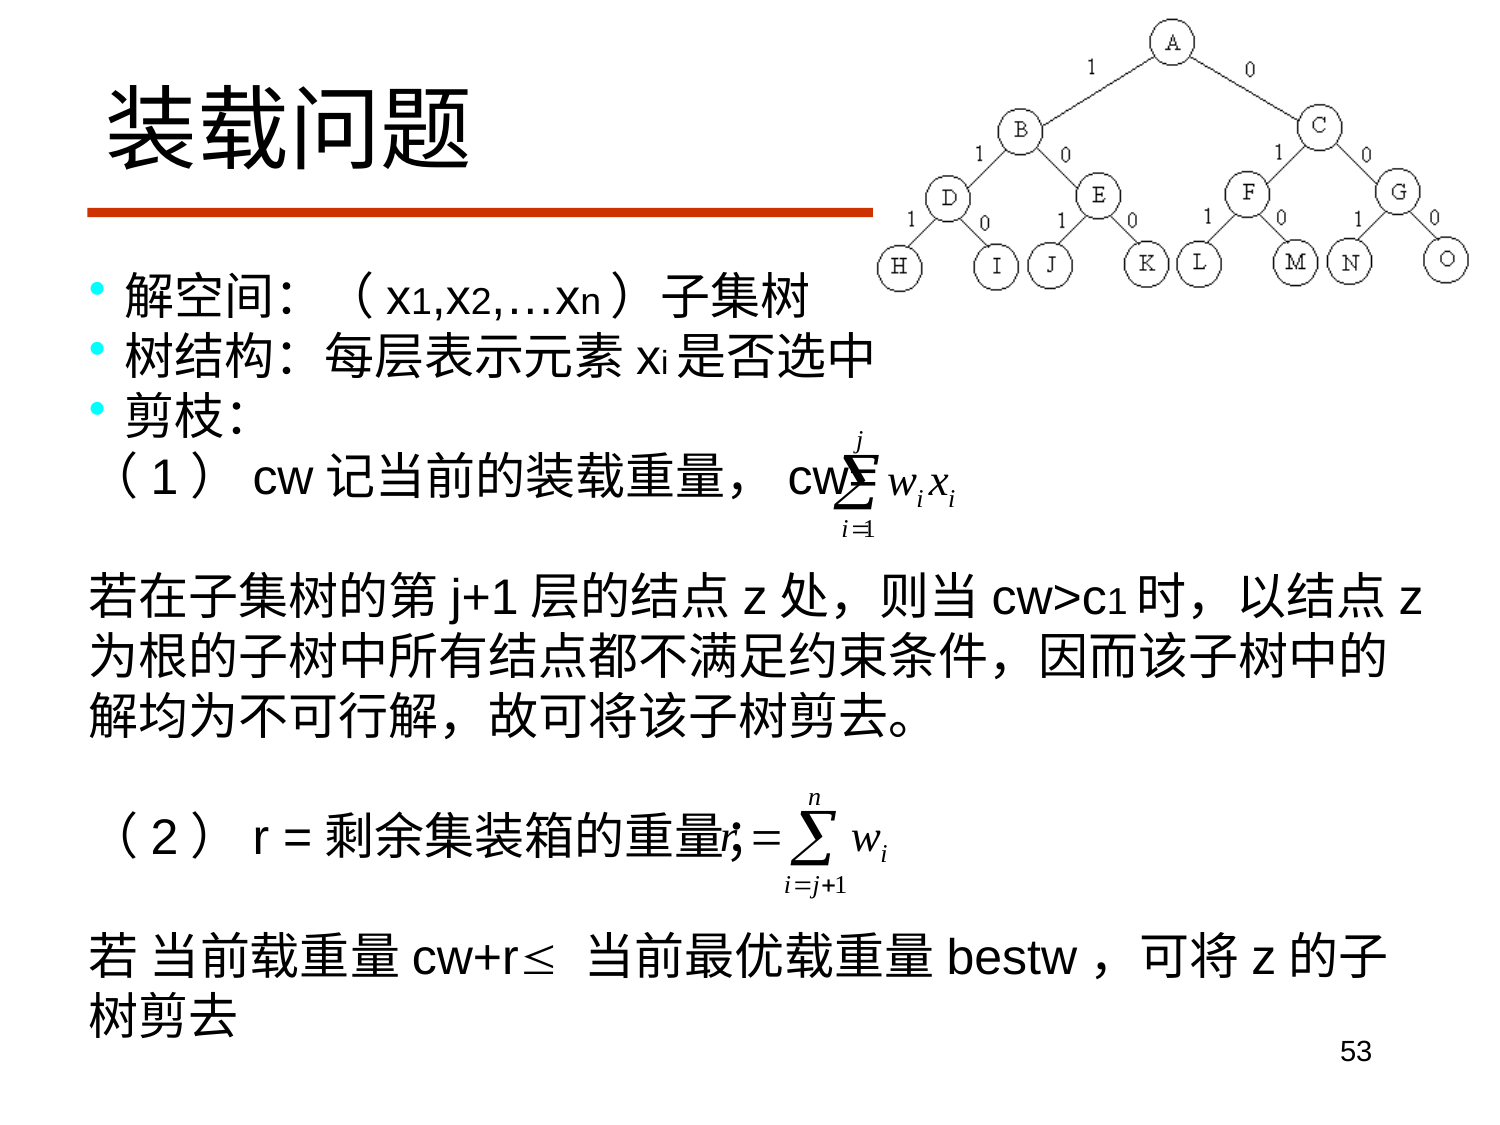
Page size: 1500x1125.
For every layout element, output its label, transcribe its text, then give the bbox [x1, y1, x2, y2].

slide_number 53 [1074, 1052, 1388, 1101]
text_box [712, 776, 901, 907]
text_box 装载问题 [91, 60, 867, 192]
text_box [827, 421, 971, 548]
text_box 解空间：（x1,x2,…xn）子集树 树结构：每层表示元素xi是否选中 剪枝： （1）cw记当前的装载重量，cw= 若在子集树的第j+1层的结点z处，则当cw>c1时，以结点z为根的子树中所有结点都不满足约束条件，因而该子树中的解均为不可行解，故可将该子树剪去。 （2）r =剩余集装箱的重量； 若 当前载重量cw+r 当前最优载重量bestw，可将z的子树剪去 [73, 257, 1445, 1052]
picture [872, 0, 1476, 305]
